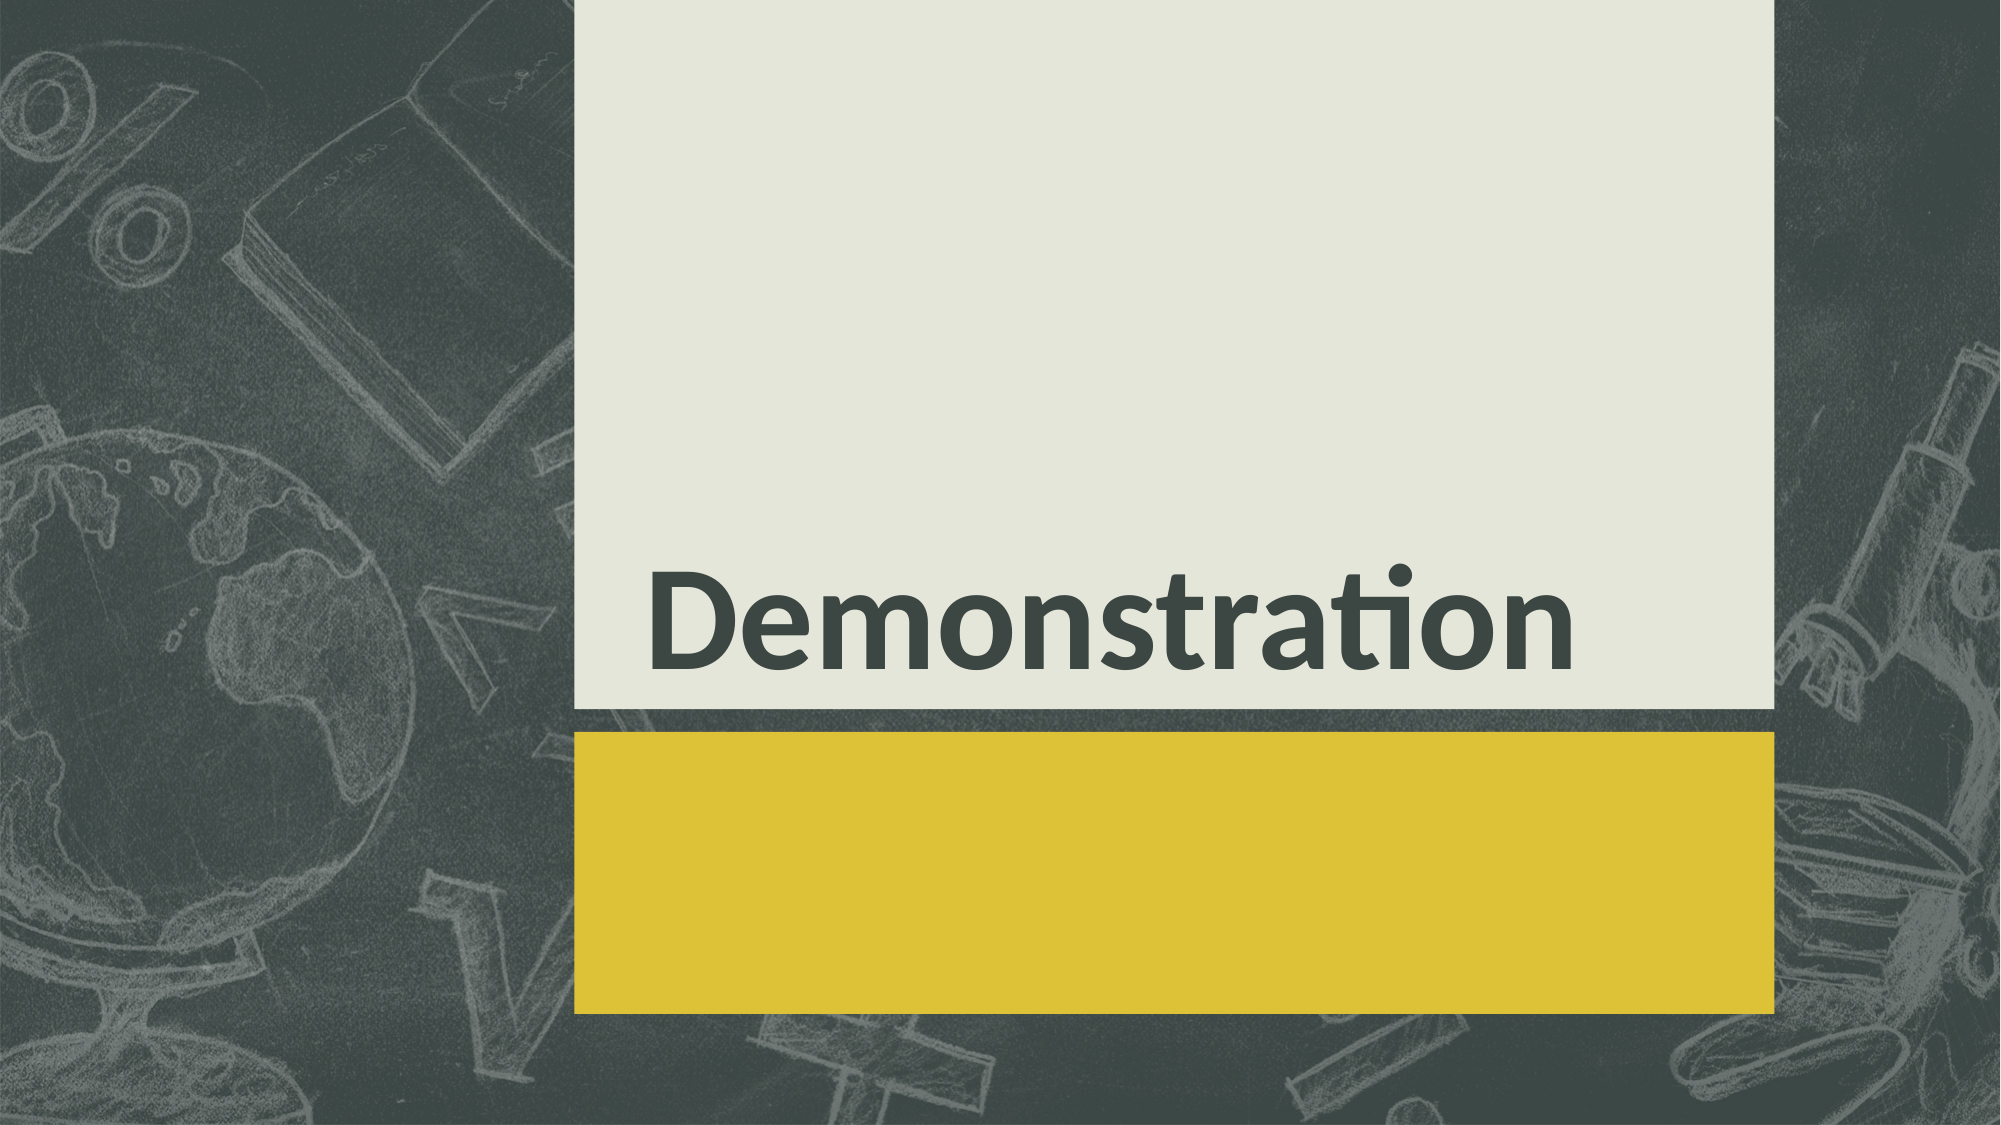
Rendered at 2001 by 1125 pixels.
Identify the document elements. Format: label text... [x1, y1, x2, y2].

title Demonstration [629, 108, 1712, 710]
picture [0, 0, 2001, 1125]
